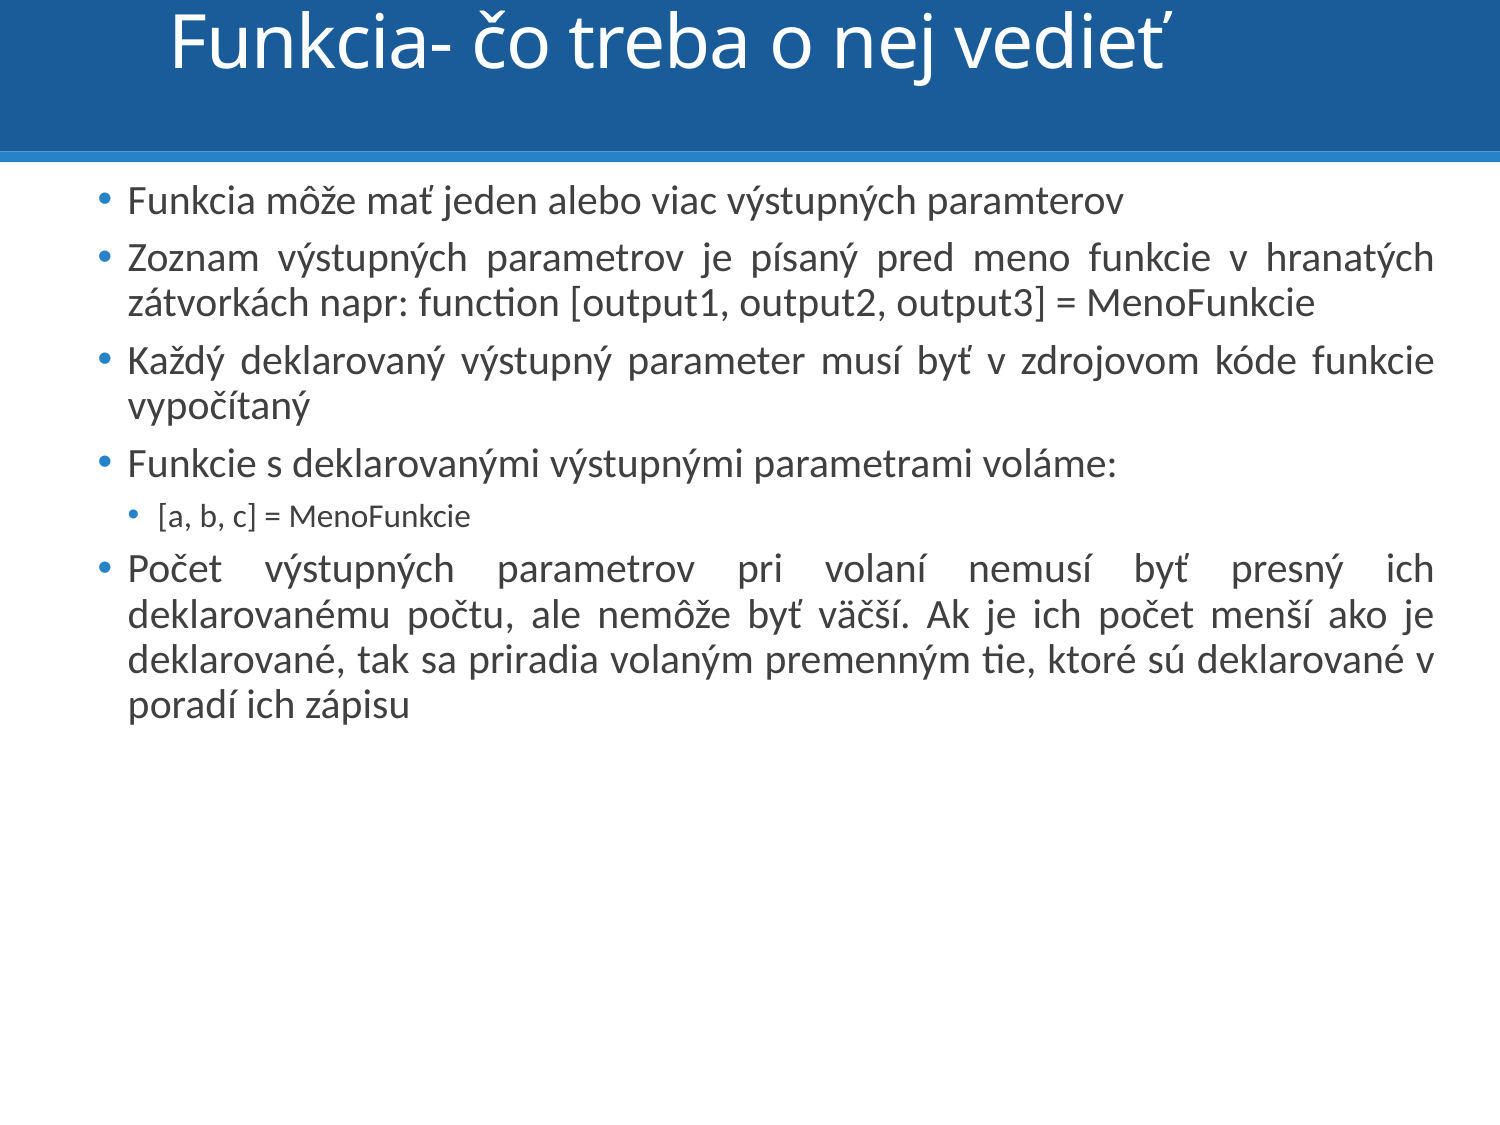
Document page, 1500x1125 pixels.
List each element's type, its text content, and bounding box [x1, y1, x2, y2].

list Funkcia môže mať jeden alebo viac výstupných paramterov Zoznam výstupných parametrov je písaný pred meno funkcie v hranatých zátvorkách napr: function [output1, output2, output3] = MenoFunkcie Každý deklarovaný výstupný parameter musí byť v zdrojovom kóde funkcie vypočítaný Funkcie s deklarovanými výstupnými parametrami voláme: [a, b, c] = MenoFunkcie Počet výstupných parametrov pri volaní nemusí byť presný ich deklarovanému počtu, ale nemôže byť väčší. Ak je ich počet menší ako je deklarované, tak sa priradia volaným premenným tie, ktoré sú deklarované v poradí ich zápisu [64, 170, 1436, 1023]
title Funkcia- čo treba o nej vedieť [0, 0, 1334, 146]
